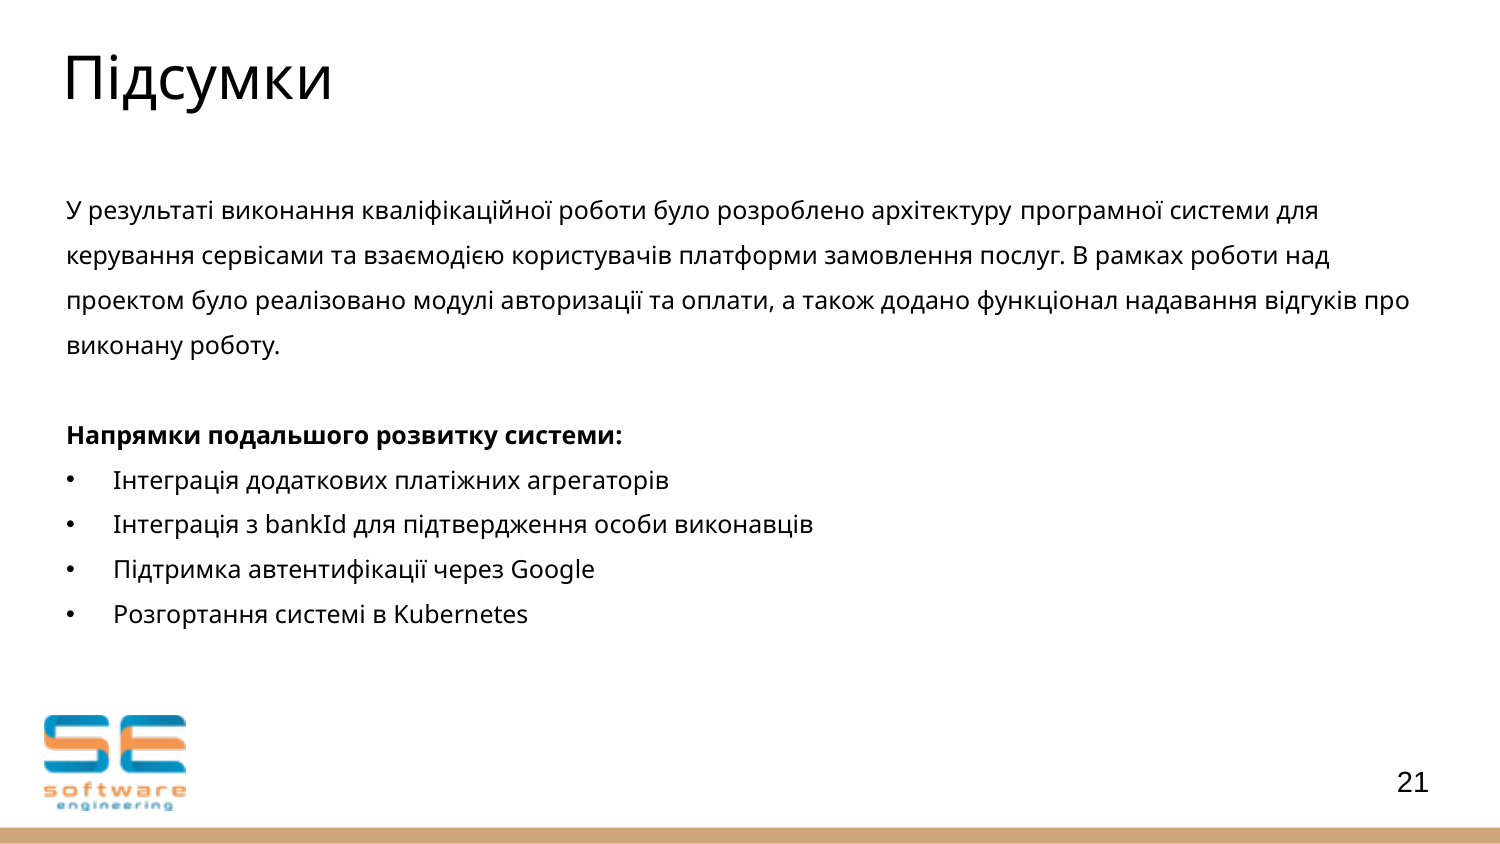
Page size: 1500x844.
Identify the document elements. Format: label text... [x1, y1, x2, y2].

text_box 21 [1382, 755, 1500, 806]
title Підсумки [47, 23, 1445, 127]
picture [43, 714, 186, 811]
list У результаті виконання кваліфікаційної роботи було розроблено архітектуру програмної системи для керування сервісами та взаємодією користувачів платформи замовлення послуг. В рамках роботи над проектом було реалізовано модулі авторизації та оплати, а також додано функціонал надавання відгуків про виконану роботу. Напрямки подальшого розвитку системи: Інтеграція додаткових платіжних агрегаторів Інтеграція з bankId для підтвердження особи виконавців Підтримка автентифікації через Google Розгортання системі в Kubernetes [51, 164, 1449, 716]
